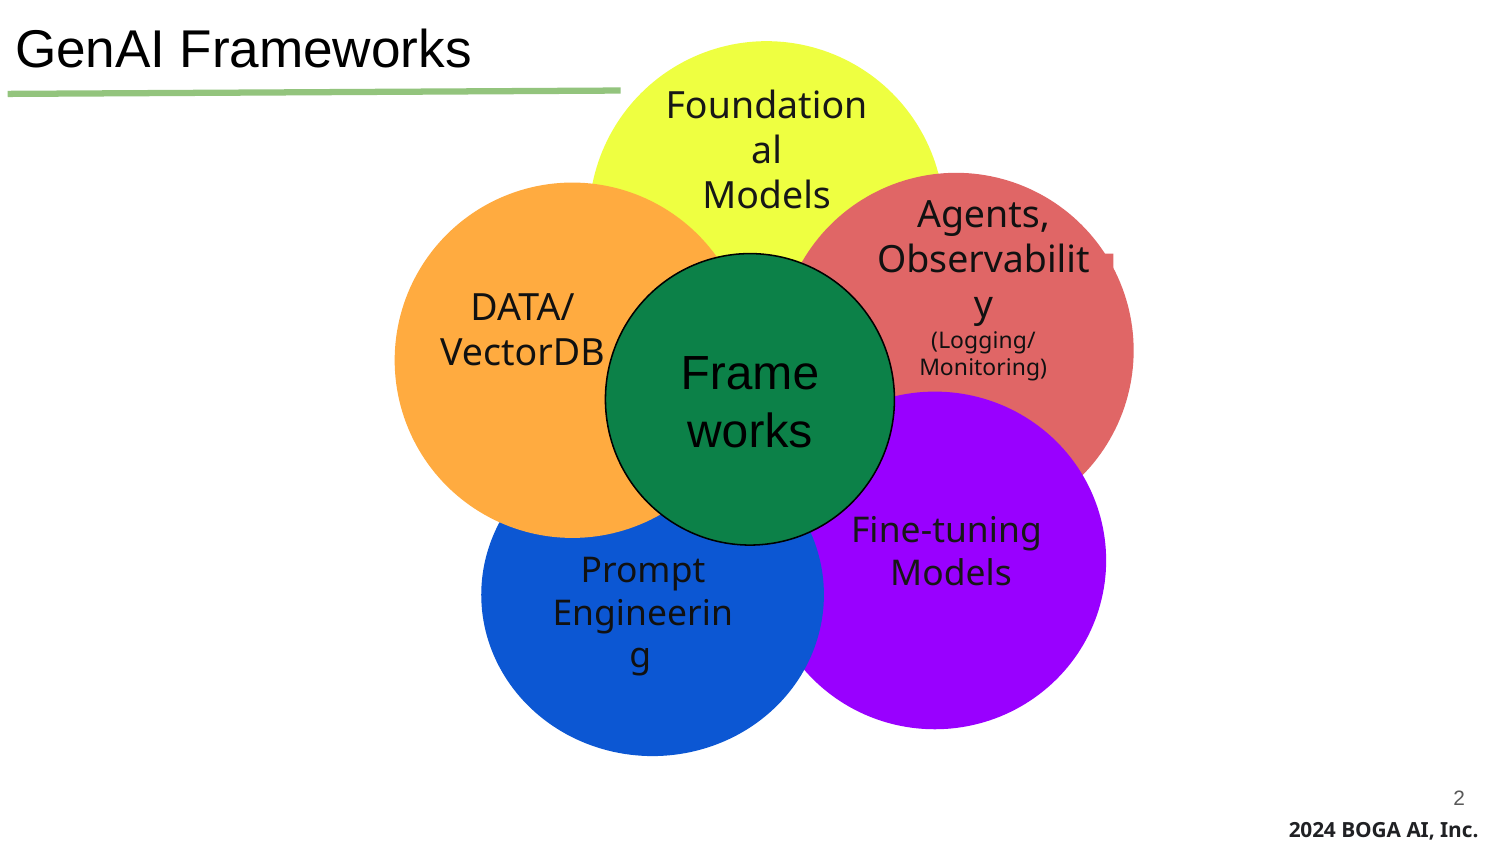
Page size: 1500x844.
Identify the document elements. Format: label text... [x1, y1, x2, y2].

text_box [394, 182, 751, 539]
title GenAI Frameworks [0, 0, 666, 94]
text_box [7, 90, 621, 95]
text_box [778, 172, 1134, 529]
slide_number ‹#› [1389, 764, 1480, 801]
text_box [588, 40, 945, 397]
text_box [480, 433, 825, 757]
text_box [763, 391, 1107, 730]
text_box 2024 BOGA AI, Inc. [1273, 801, 1500, 844]
